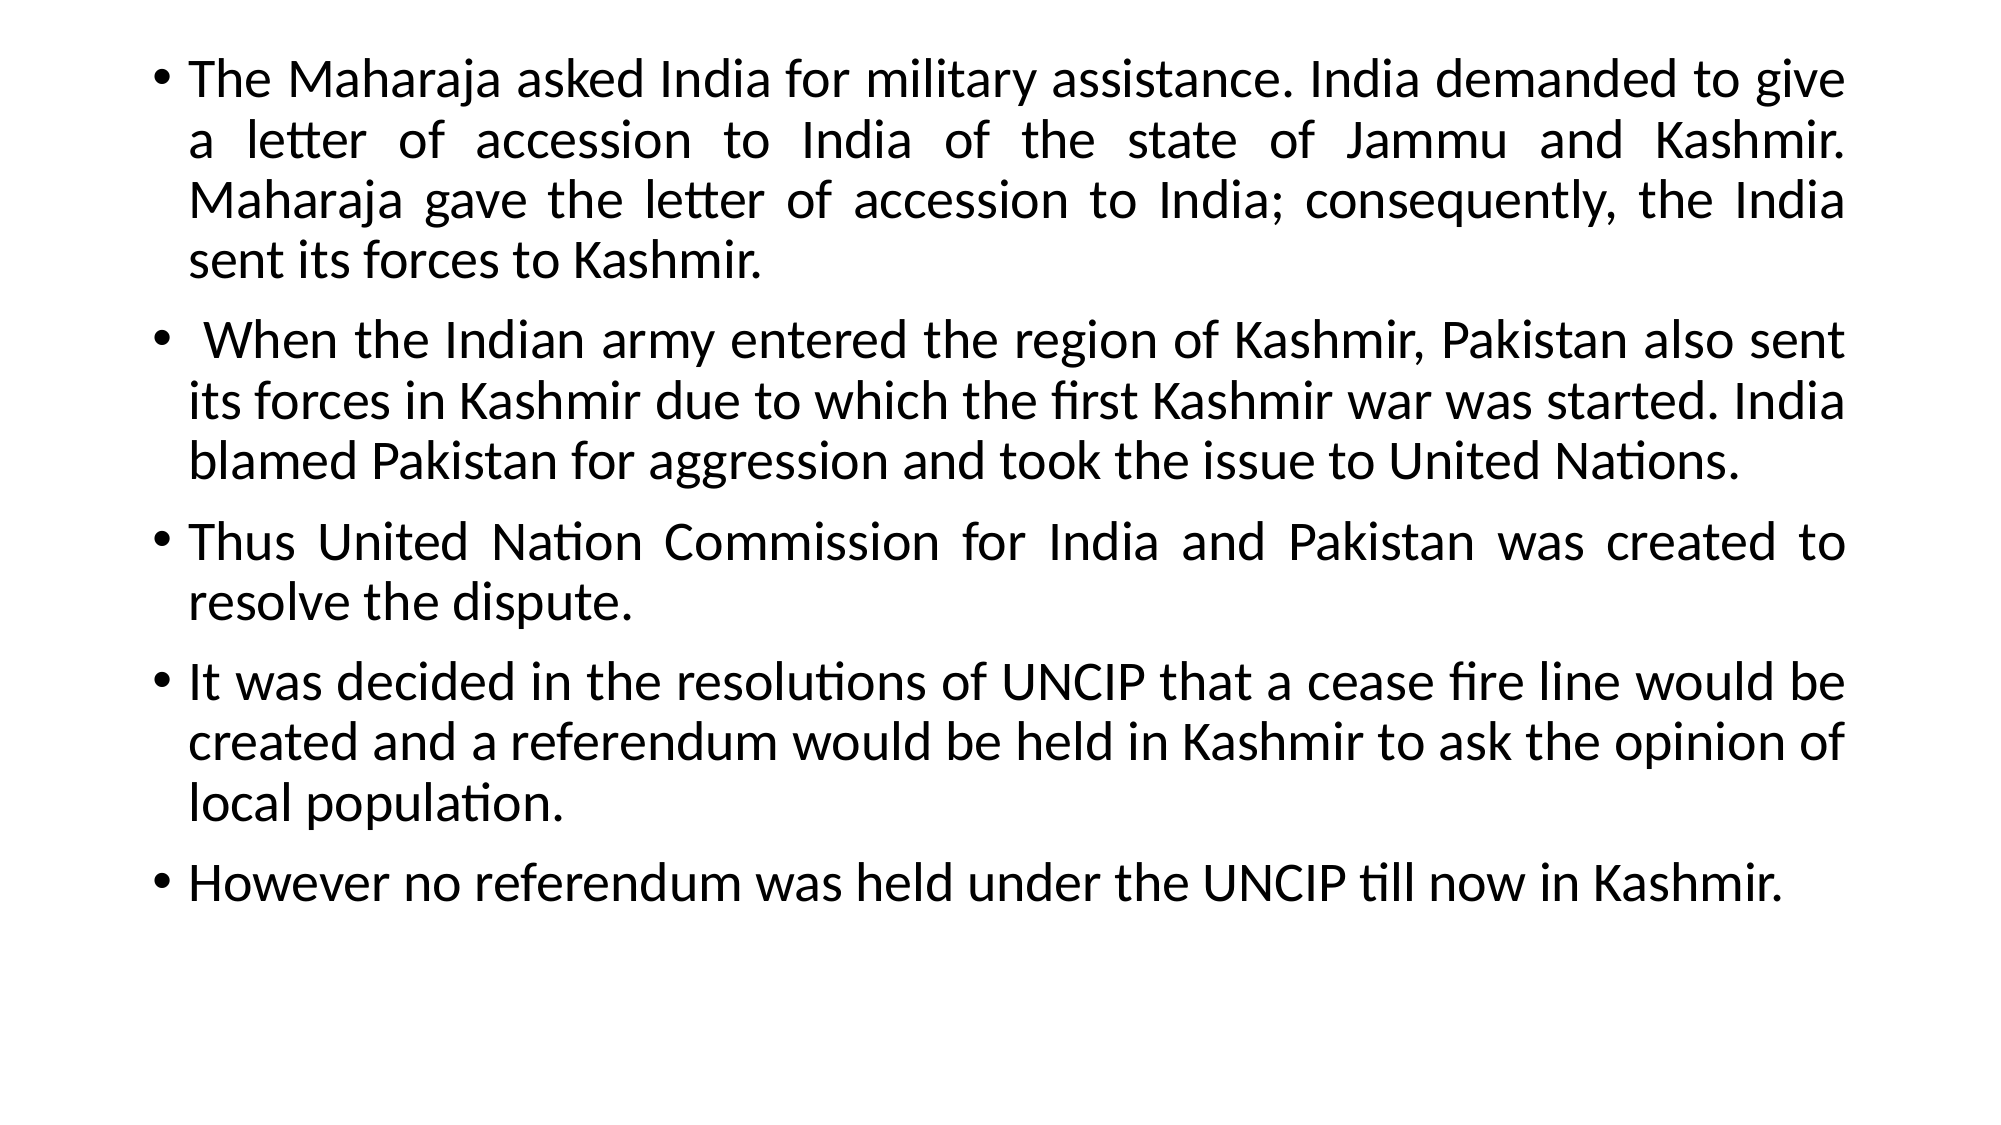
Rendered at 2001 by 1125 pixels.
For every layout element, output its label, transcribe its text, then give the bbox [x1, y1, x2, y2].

list The Maharaja asked India for military assistance. India demanded to give a letter of accession to India of the state of Jammu and Kashmir. Maharaja gave the letter of accession to India; consequently, the India sent its forces to Kashmir. When the Indian army entered the region of Kashmir, Pakistan also sent its forces in Kashmir due to which the first Kashmir war was started. India blamed Pakistan for aggression and took the issue to United Nations. Thus United Nation Commission for India and Pakistan was created to resolve the dispute. It was decided in the resolutions of UNCIP that a cease fire line would be created and a referendum would be held in Kashmir to ask the opinion of local population. However no referendum was held under the UNCIP till now in Kashmir. [137, 42, 1863, 1014]
